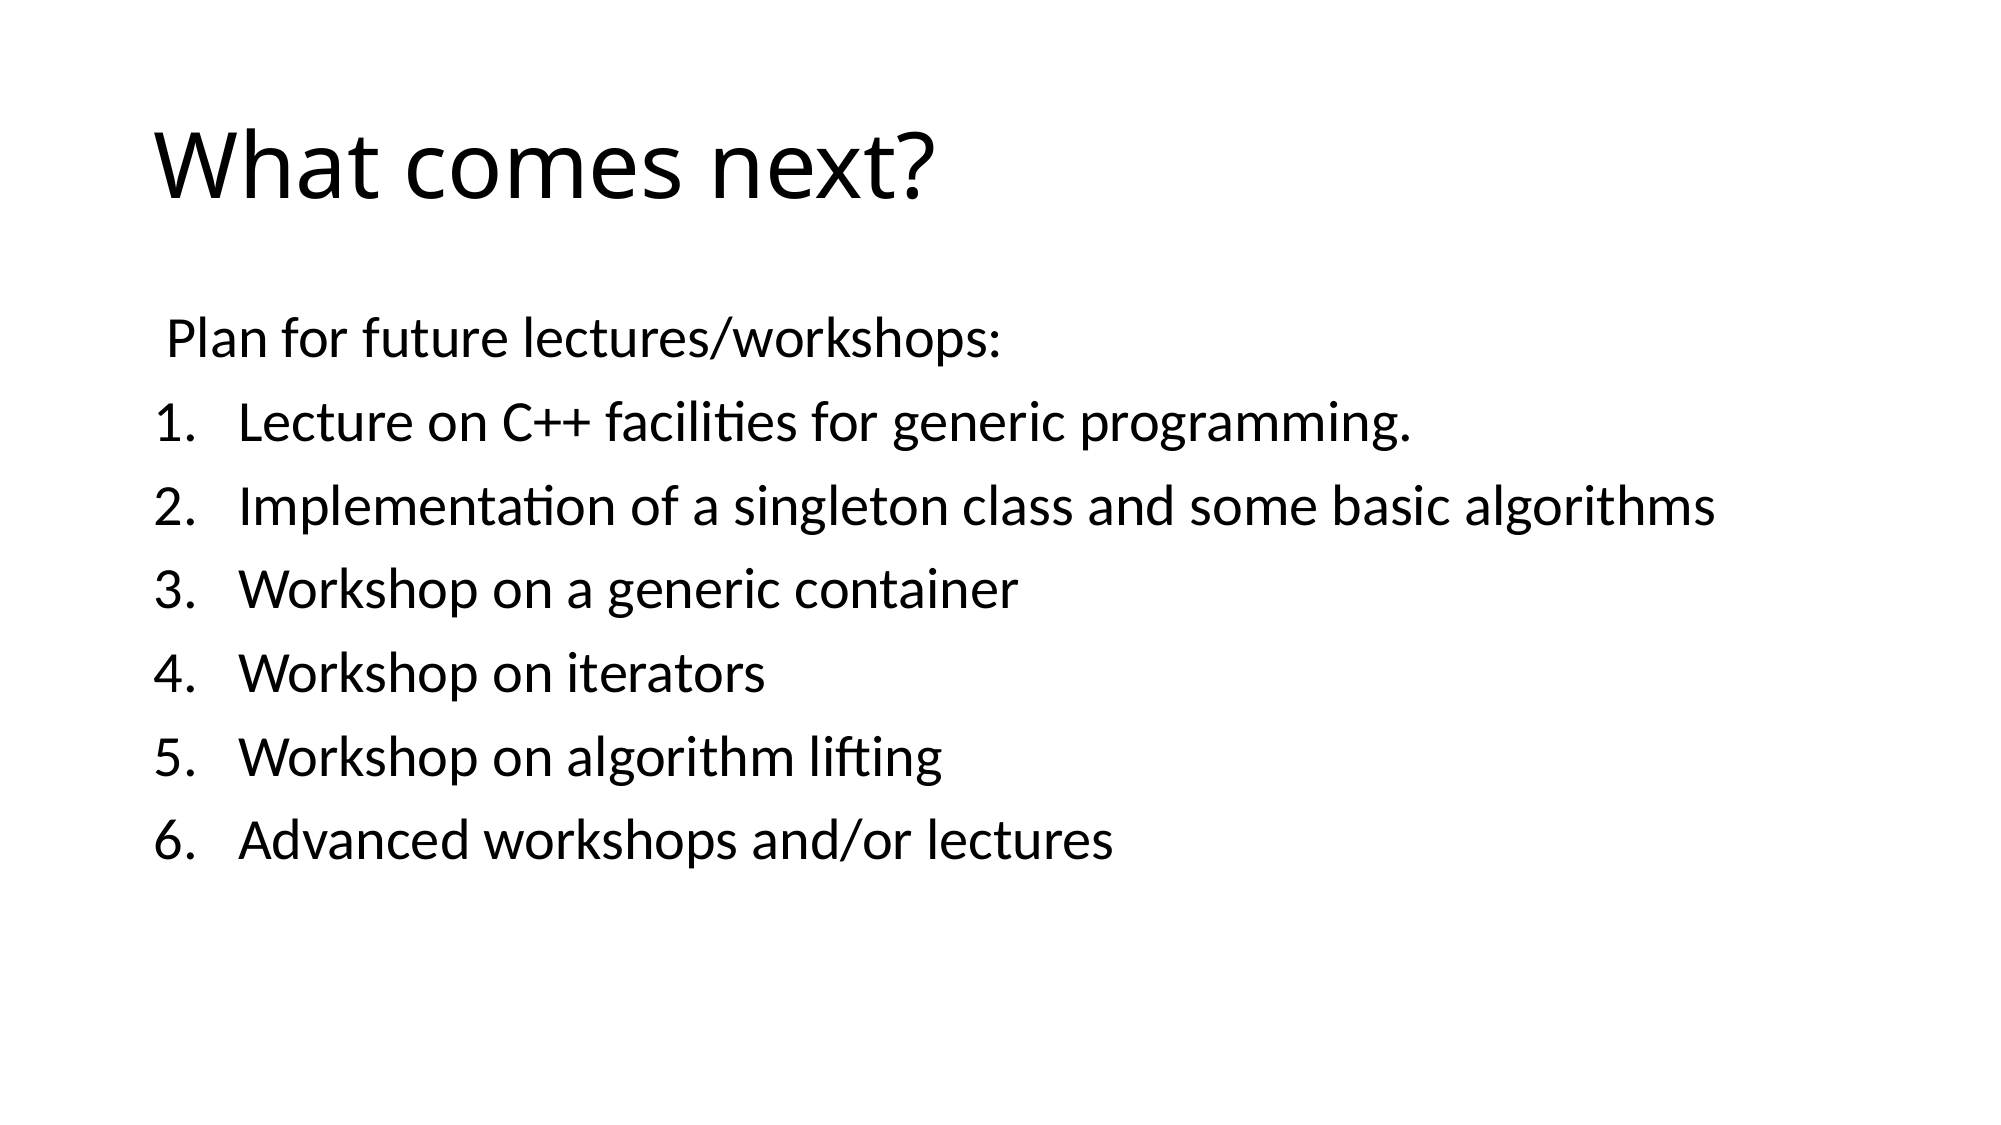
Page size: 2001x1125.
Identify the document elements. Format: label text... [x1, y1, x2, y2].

list Plan for future lectures/workshops: Lecture on C++ facilities for generic programming. Implementation of a singleton class and some basic algorithms Workshop on a generic container Workshop on iterators Workshop on algorithm lifting Advanced workshops and/or lectures [138, 299, 1864, 1014]
title What comes next? [138, 60, 1864, 278]
